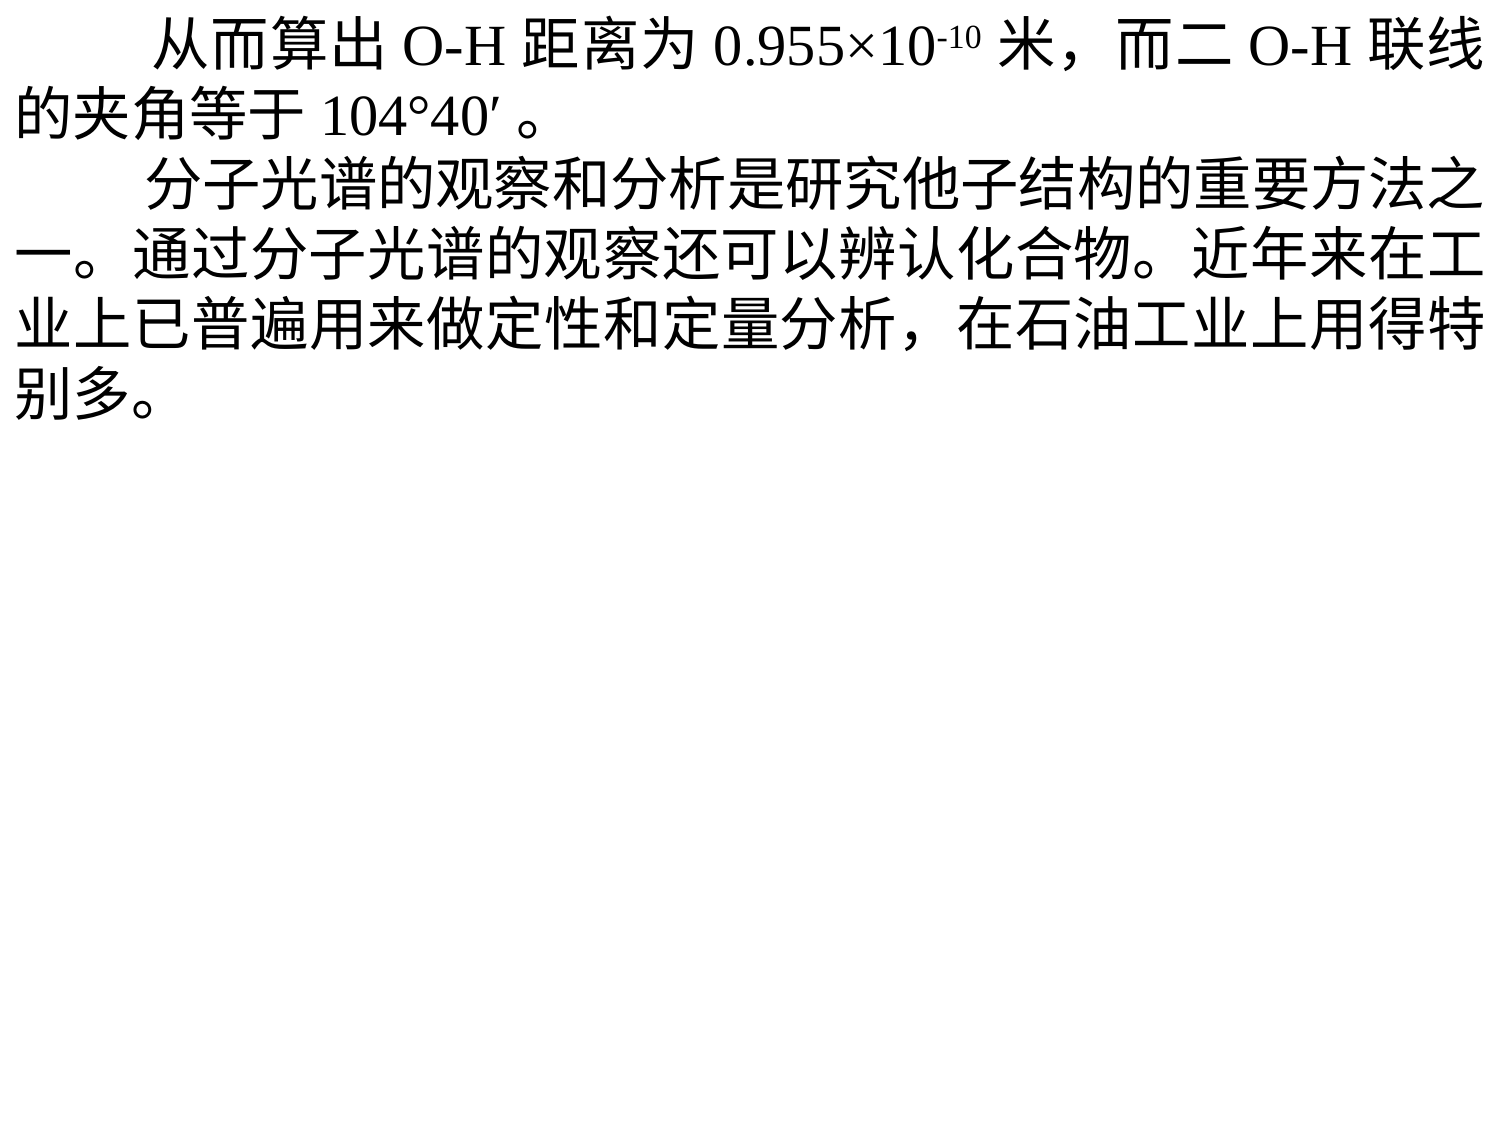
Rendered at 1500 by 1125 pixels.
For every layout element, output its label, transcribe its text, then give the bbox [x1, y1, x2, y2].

text_box 从而算出O-H距离为0.955×10-10米，而二O-H联线的夹角等于104°40′。 分子光谱的观察和分析是研究他子结构的重要方法之一。通过分子光谱的观察还可以辨认化合物。近年来在工业上已普遍用来做定性和定量分析，在石油工业上用得特别多。 [0, 0, 1500, 435]
